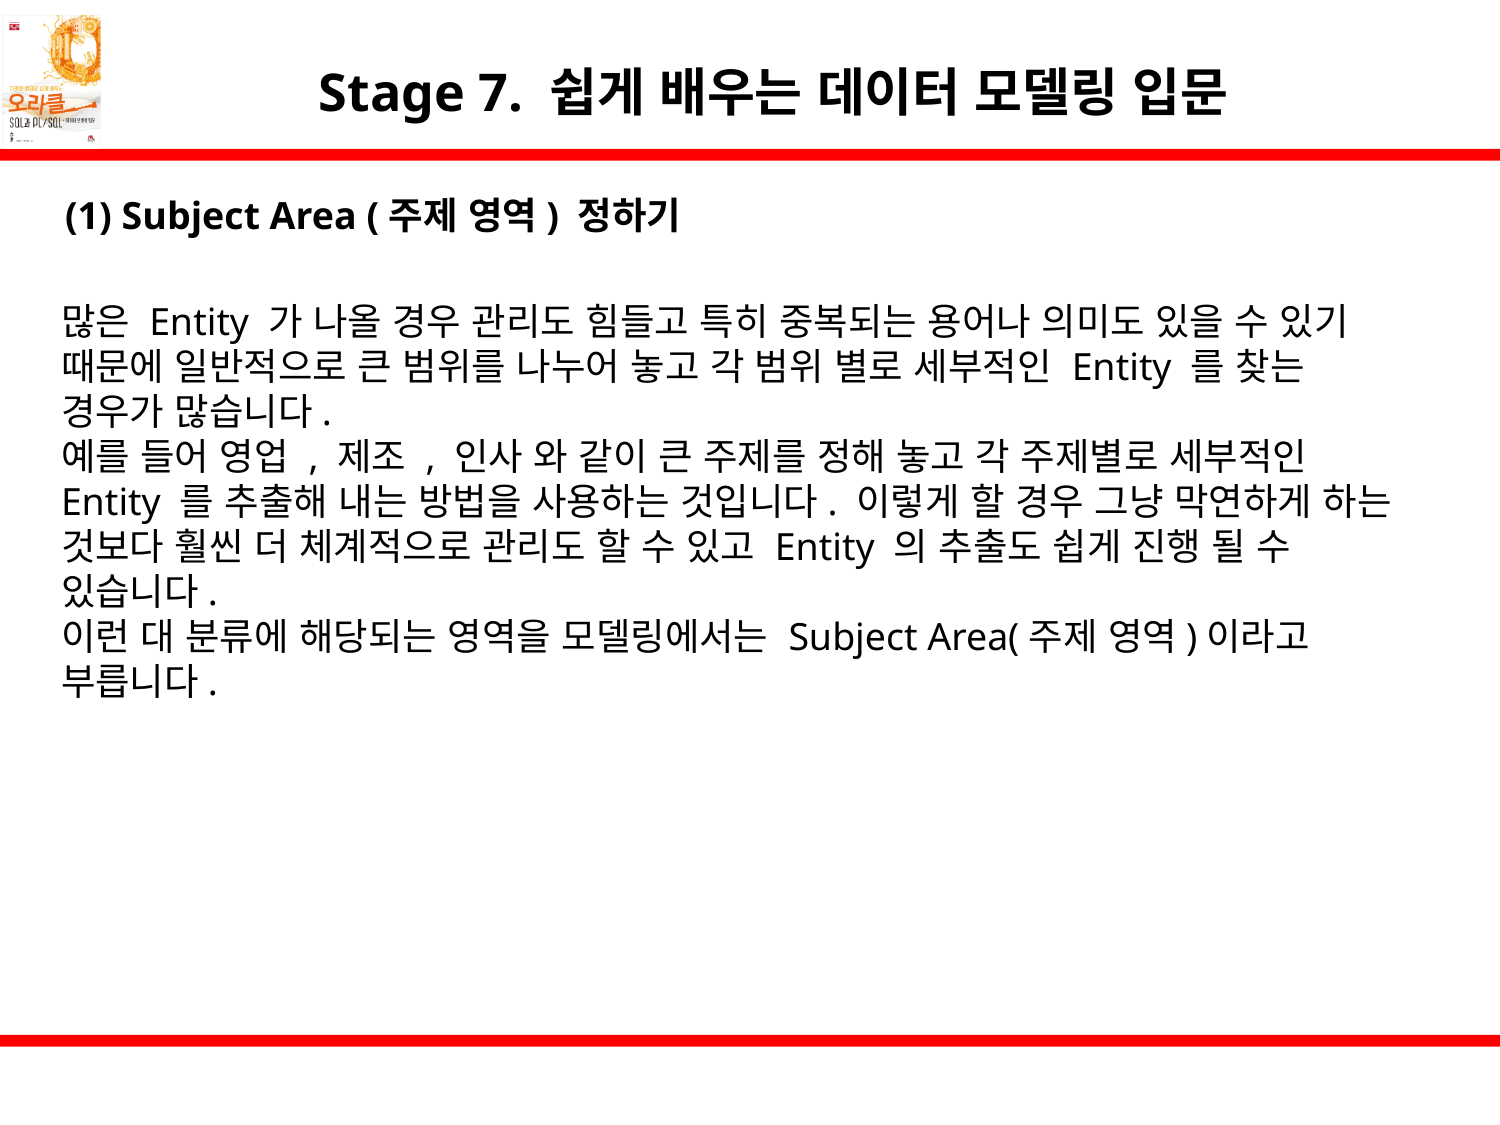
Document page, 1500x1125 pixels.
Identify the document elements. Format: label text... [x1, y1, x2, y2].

text_box [0, 1033, 1500, 1049]
picture [1, 14, 101, 150]
text_box (1) Subject Area (주제 영역) 정하기 [50, 184, 697, 245]
text_box [0, 147, 1500, 163]
text_box 많은 Entity 가 나올 경우 관리도 힘들고 특히 중복되는 용어나 의미도 있을 수 있기 때문에 일반적으로 큰 범위를 나누어 놓고 각 범위 별로 세부적인 Entity 를 찾는 경우가 많습니다. 예를 들어 영업 , 제조 , 인사 와 같이 큰 주제를 정해 놓고 각 주제별로 세부적인 Entity 를 추출해 내는 방법을 사용하는 것입니다. 이렇게 할 경우 그냥 막연하게 하는 것보다 훨씬 더 체계적으로 관리도 할 수 있고 Entity 의 추출도 쉽게 진행 될 수 있습니다. 이런 대 분류에 해당되는 영역을 모델링에서는 Subject Area(주제 영역)이라고 부릅니다. [46, 290, 1431, 711]
text_box Stage 7. 쉽게 배우는 데이터 모델링 입문 [204, 0, 1343, 151]
